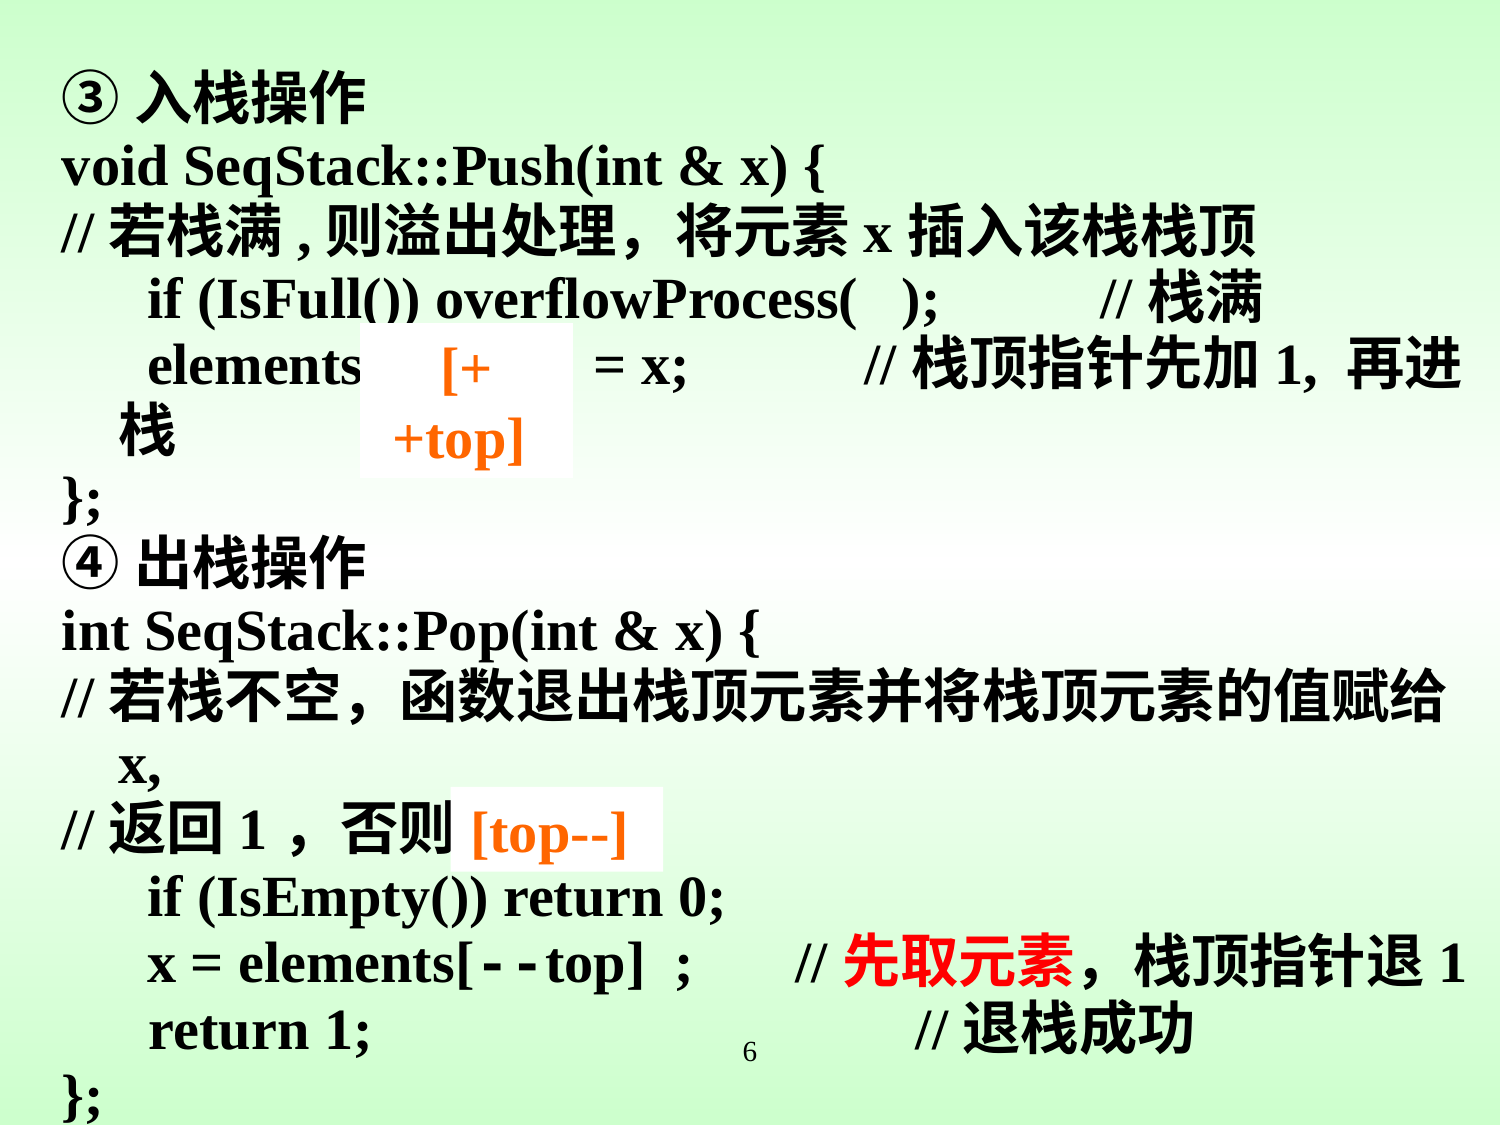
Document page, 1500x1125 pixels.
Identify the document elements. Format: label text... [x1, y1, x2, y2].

text_box [512, 1047, 988, 1100]
text_box [top--] [450, 786, 664, 872]
text_box [++top] [360, 323, 573, 478]
list ③入栈操作 void SeqStack::Push(int & x) { //若栈满,则溢出处理，将元素x插入该栈栈顶 if (IsFull()) overflowProcess( ); //栈满 elements[top++] = x; //栈顶指针先加1, 再进栈 }; ④出栈操作 int SeqStack::Pop(int & x) { //若栈不空，函数退出栈顶元素并将栈顶元素的值赋给x, //返回1，否则返回0 if (IsEmpty()) return 0; x = elements[--top] ; //先取元素，栈顶指针退1 return 1; //退栈成功 }; [46, 58, 1500, 1047]
